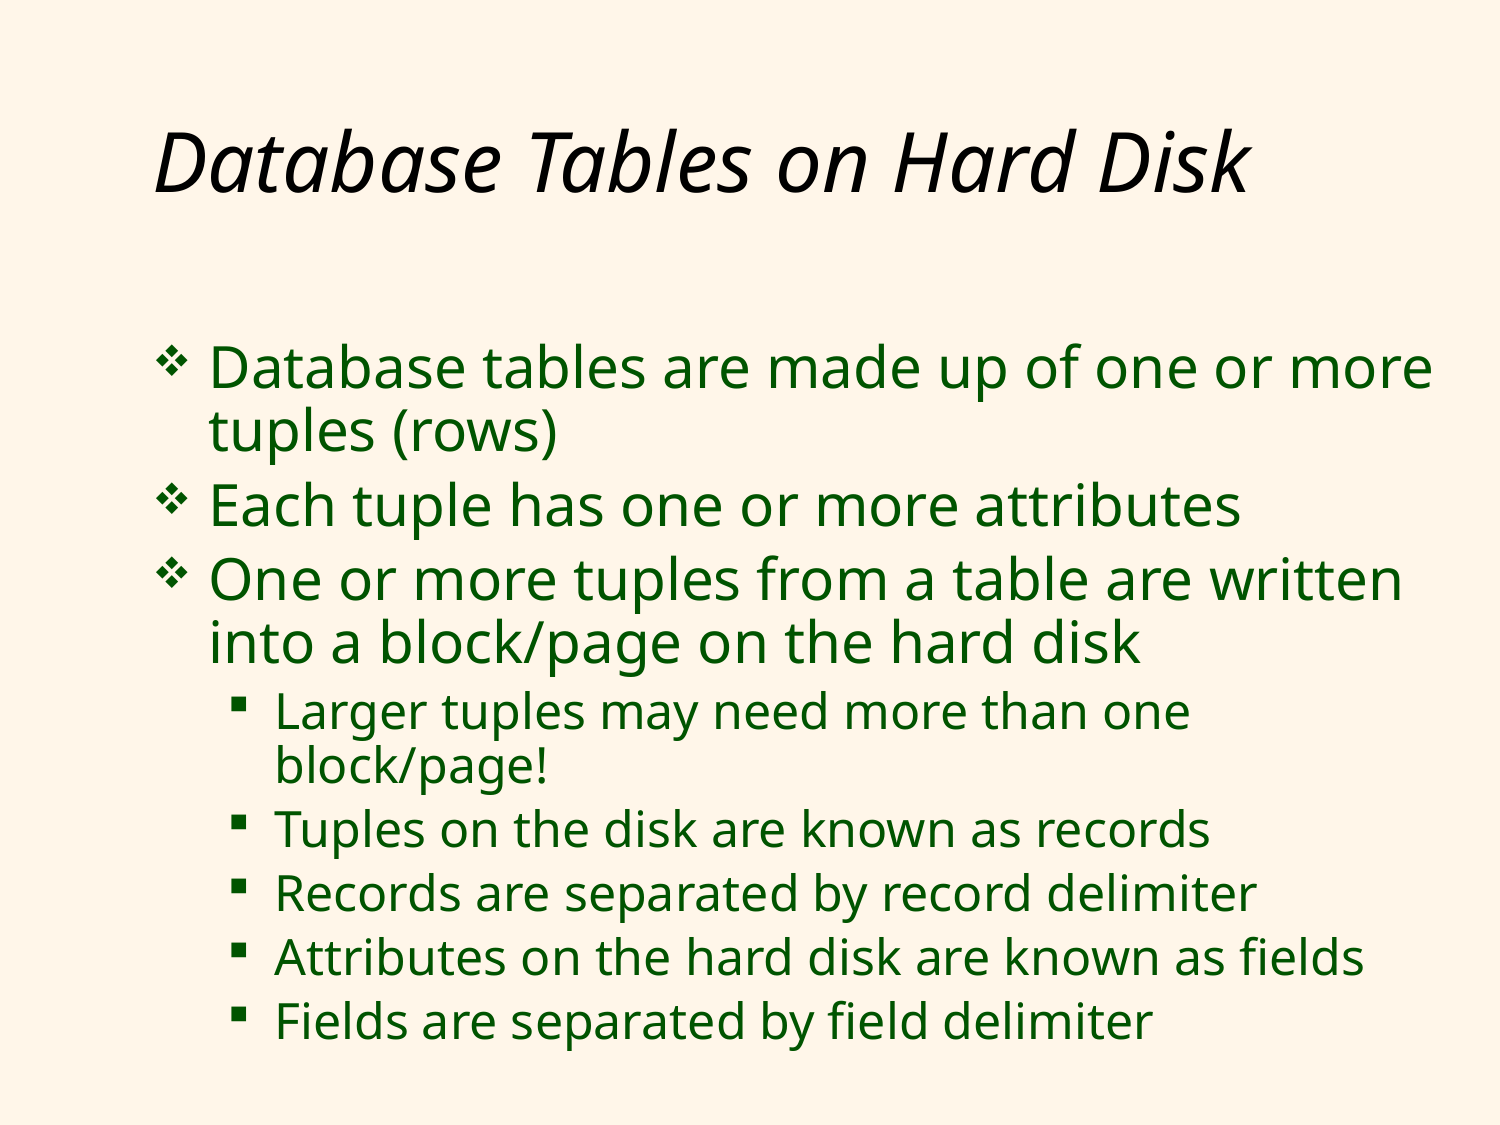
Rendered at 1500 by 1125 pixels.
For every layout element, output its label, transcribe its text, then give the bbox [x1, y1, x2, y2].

list Database tables are made up of one or more tuples (rows) Each tuple has one or more attributes One or more tuples from a table are written into a block/page on the hard disk Larger tuples may need more than one block/page! Tuples on the disk are known as records Records are separated by record delimiter Attributes on the hard disk are known as fields Fields are separated by field delimiter [137, 331, 1469, 1000]
title Database Tables on Hard Disk [137, 68, 1413, 250]
